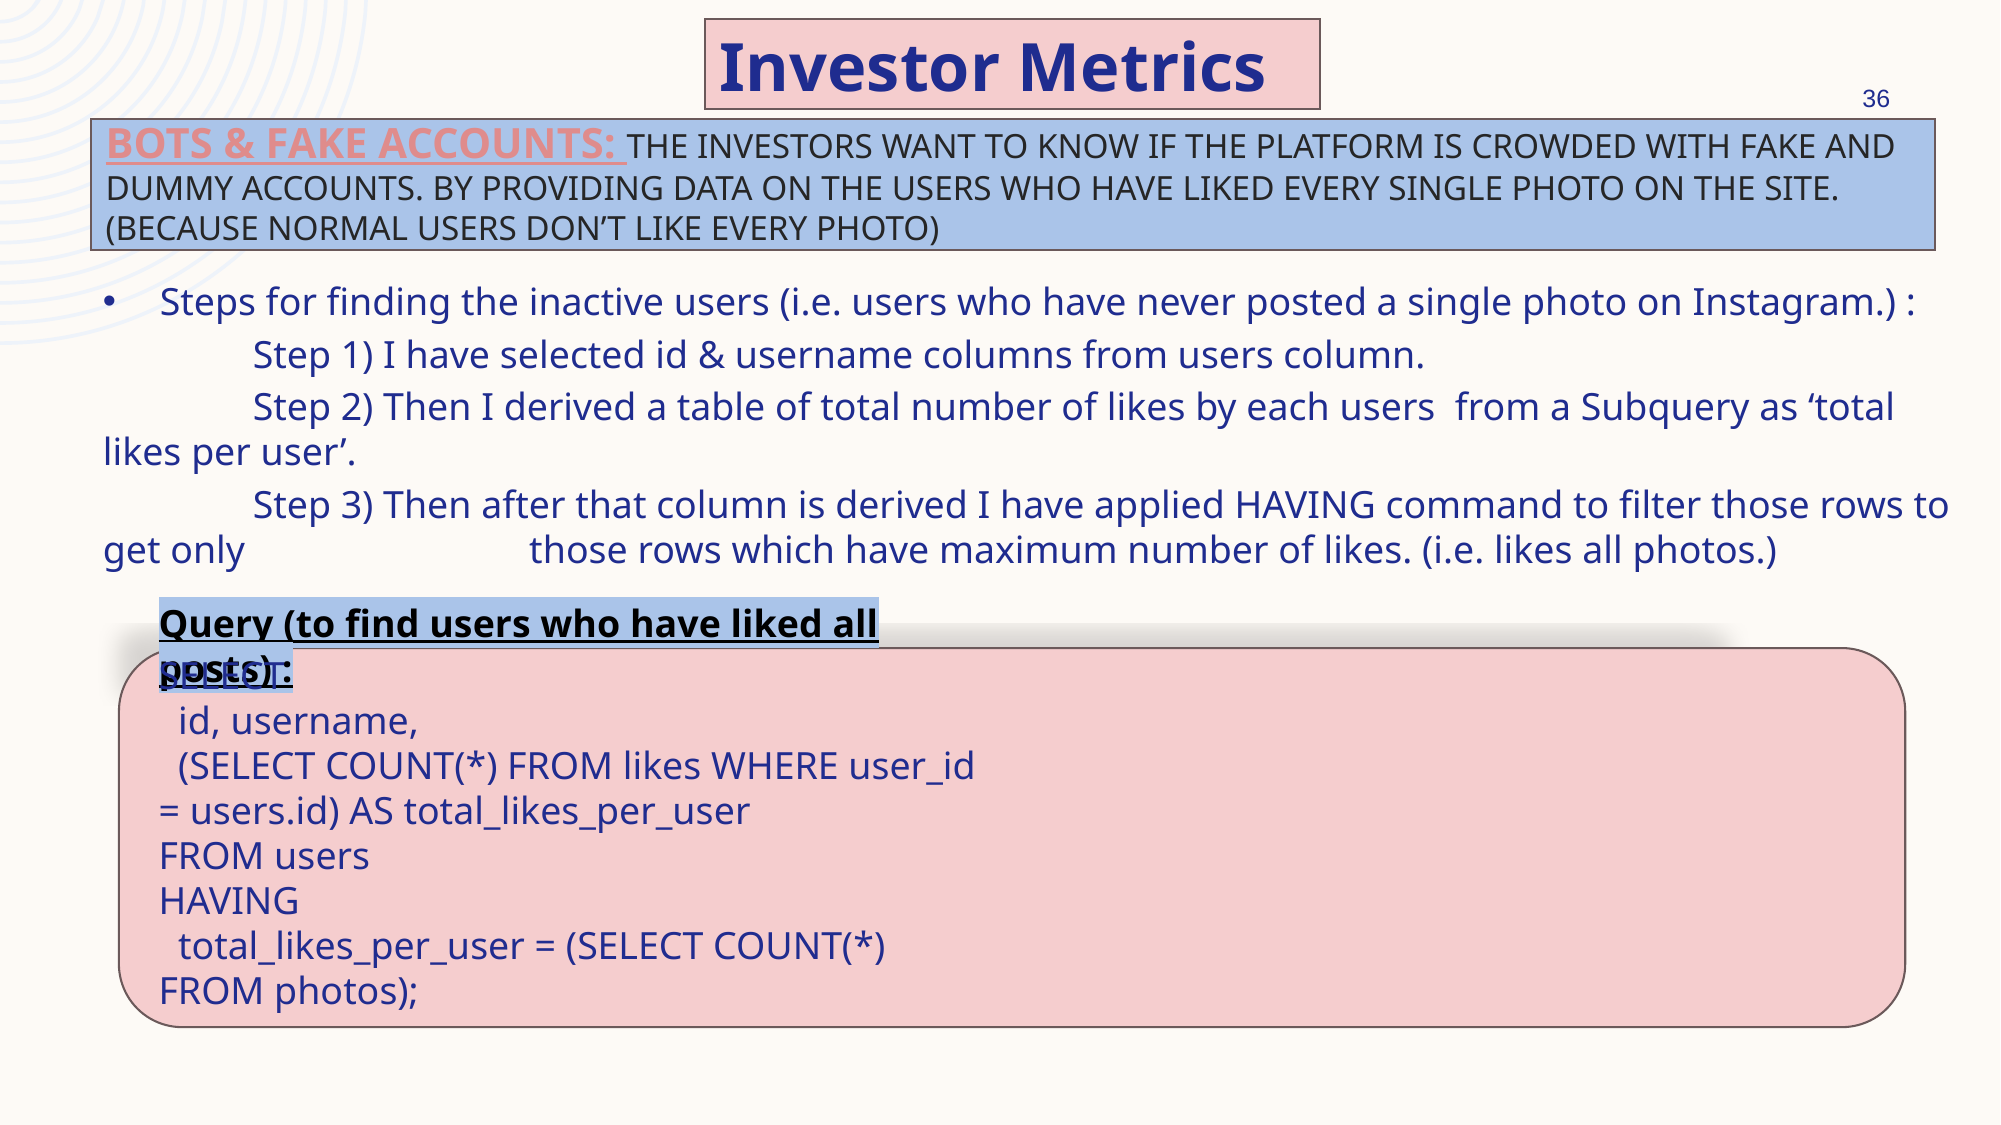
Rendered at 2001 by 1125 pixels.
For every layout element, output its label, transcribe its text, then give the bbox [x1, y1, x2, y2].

list Steps for finding the inactive users (i.e. users who have never posted a single photo on Instagram.) : Step 1) I have selected id & username columns from users column. Step 2) Then I derived a table of total number of likes by each users from a Subquery as ‘total likes per user’. Step 3) Then after that column is derived I have applied HAVING command to filter those rows to get only those rows which have maximum number of likes. (i.e. likes all photos.) [87, 270, 1969, 552]
text_box SELECT id, username, (SELECT COUNT(*) FROM likes WHERE user_id = users.id) AS total_likes_per_user FROM users HAVING total_likes_per_user = (SELECT COUNT(*) FROM photos); [143, 644, 1857, 1082]
text_box Query (to find users who have liked all posts) : [143, 592, 991, 644]
slide_number 36 [1795, 75, 1958, 120]
text_box [704, 88, 1321, 110]
footer Investor Metrics [704, 42, 1359, 88]
title Bots & Fake Accounts: The investors want to know if the platform is crowded with fake and dummy accounts. By providing data on the users who have liked every single photo on the site. (Because normal users don’t like every photo) [90, 109, 1958, 261]
text_box [117, 660, 143, 1015]
text_box [704, 18, 1321, 42]
text_box [1857, 648, 1907, 1027]
